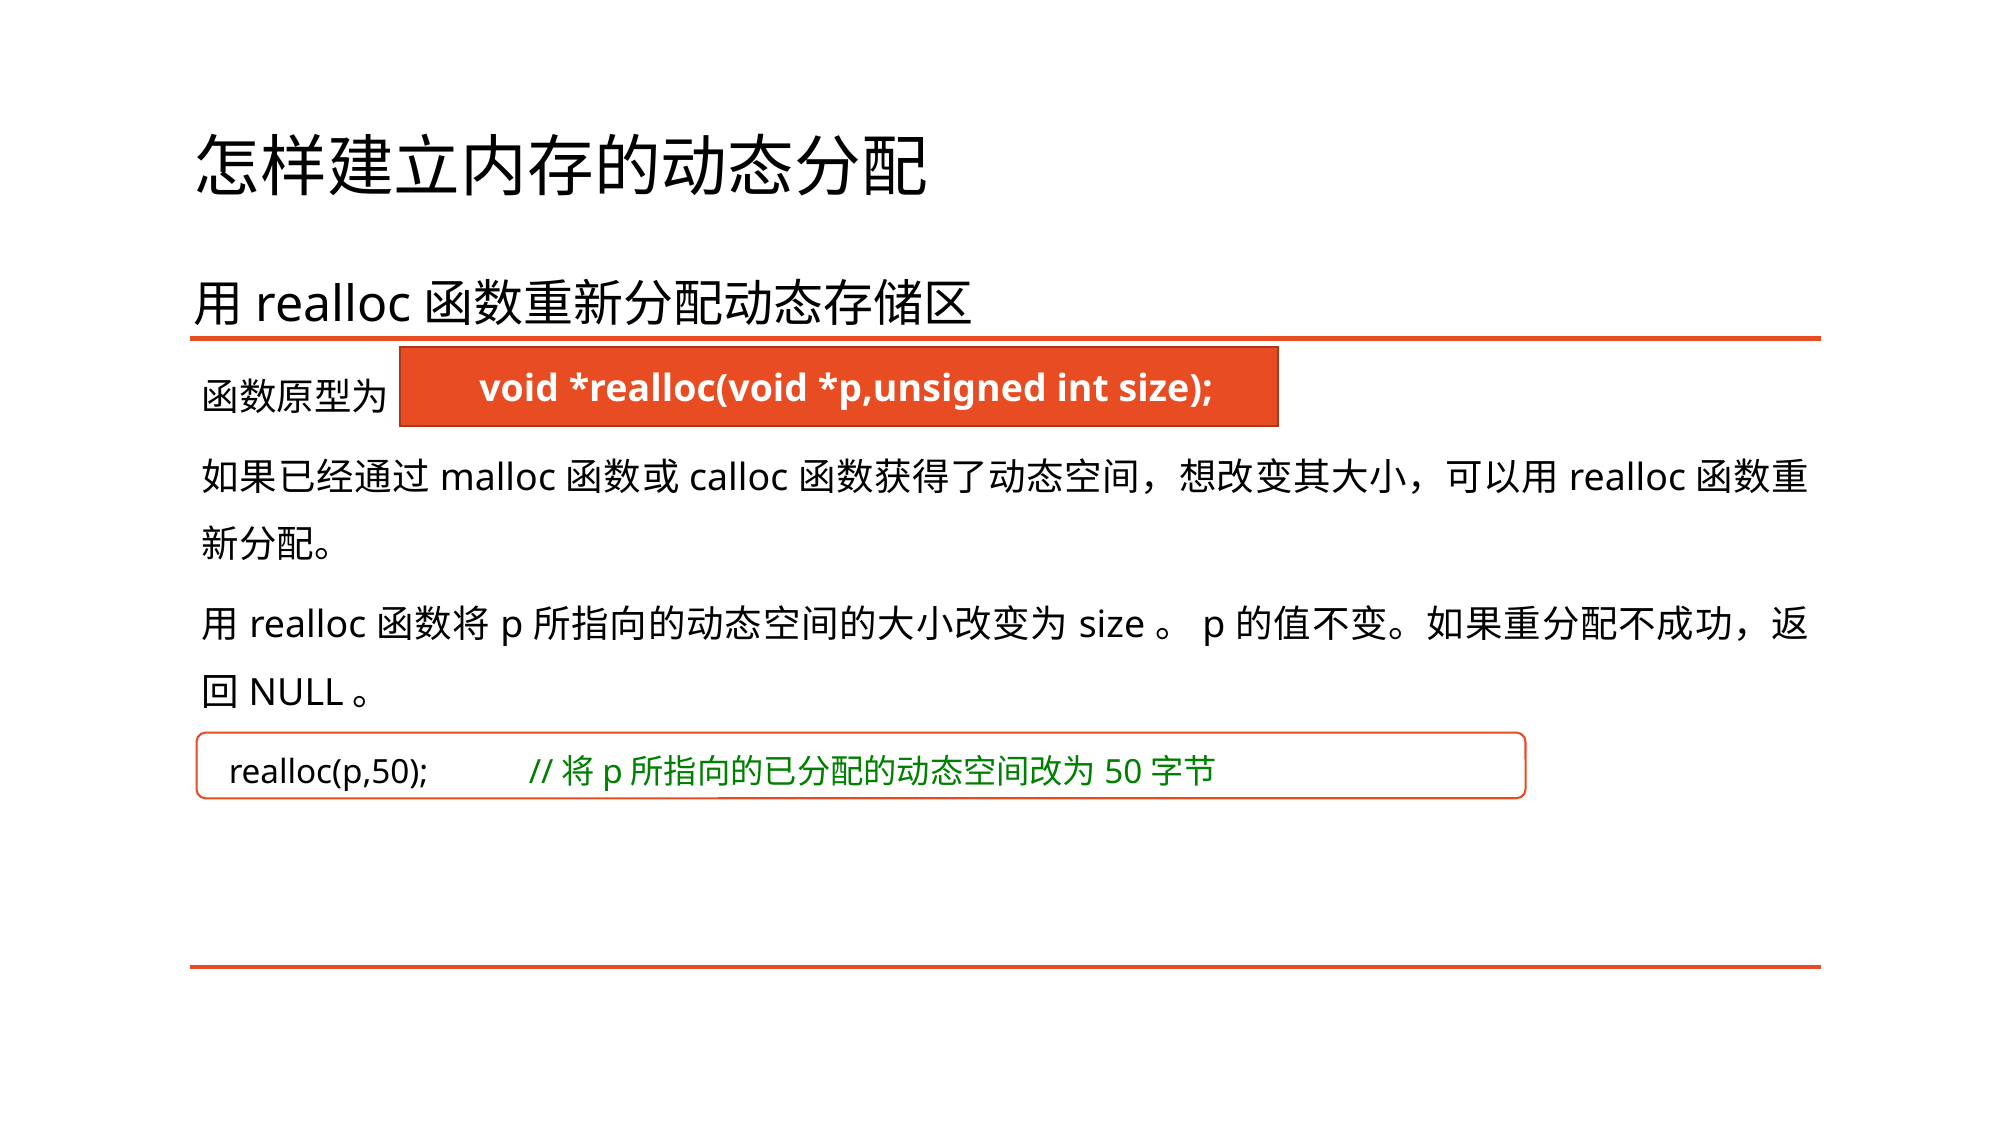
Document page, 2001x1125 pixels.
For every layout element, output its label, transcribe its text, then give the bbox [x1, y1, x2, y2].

title 怎样建立内存的动态分配 [178, 60, 1365, 278]
text_box void *realloc(void *p,unsigned int size); [399, 346, 1279, 427]
text_box realloc(p,50); //将p所指向的已分配的动态空间改为50字节 [195, 731, 1527, 800]
text_box 用realloc函数重新分配动态存储区 [178, 204, 1179, 339]
